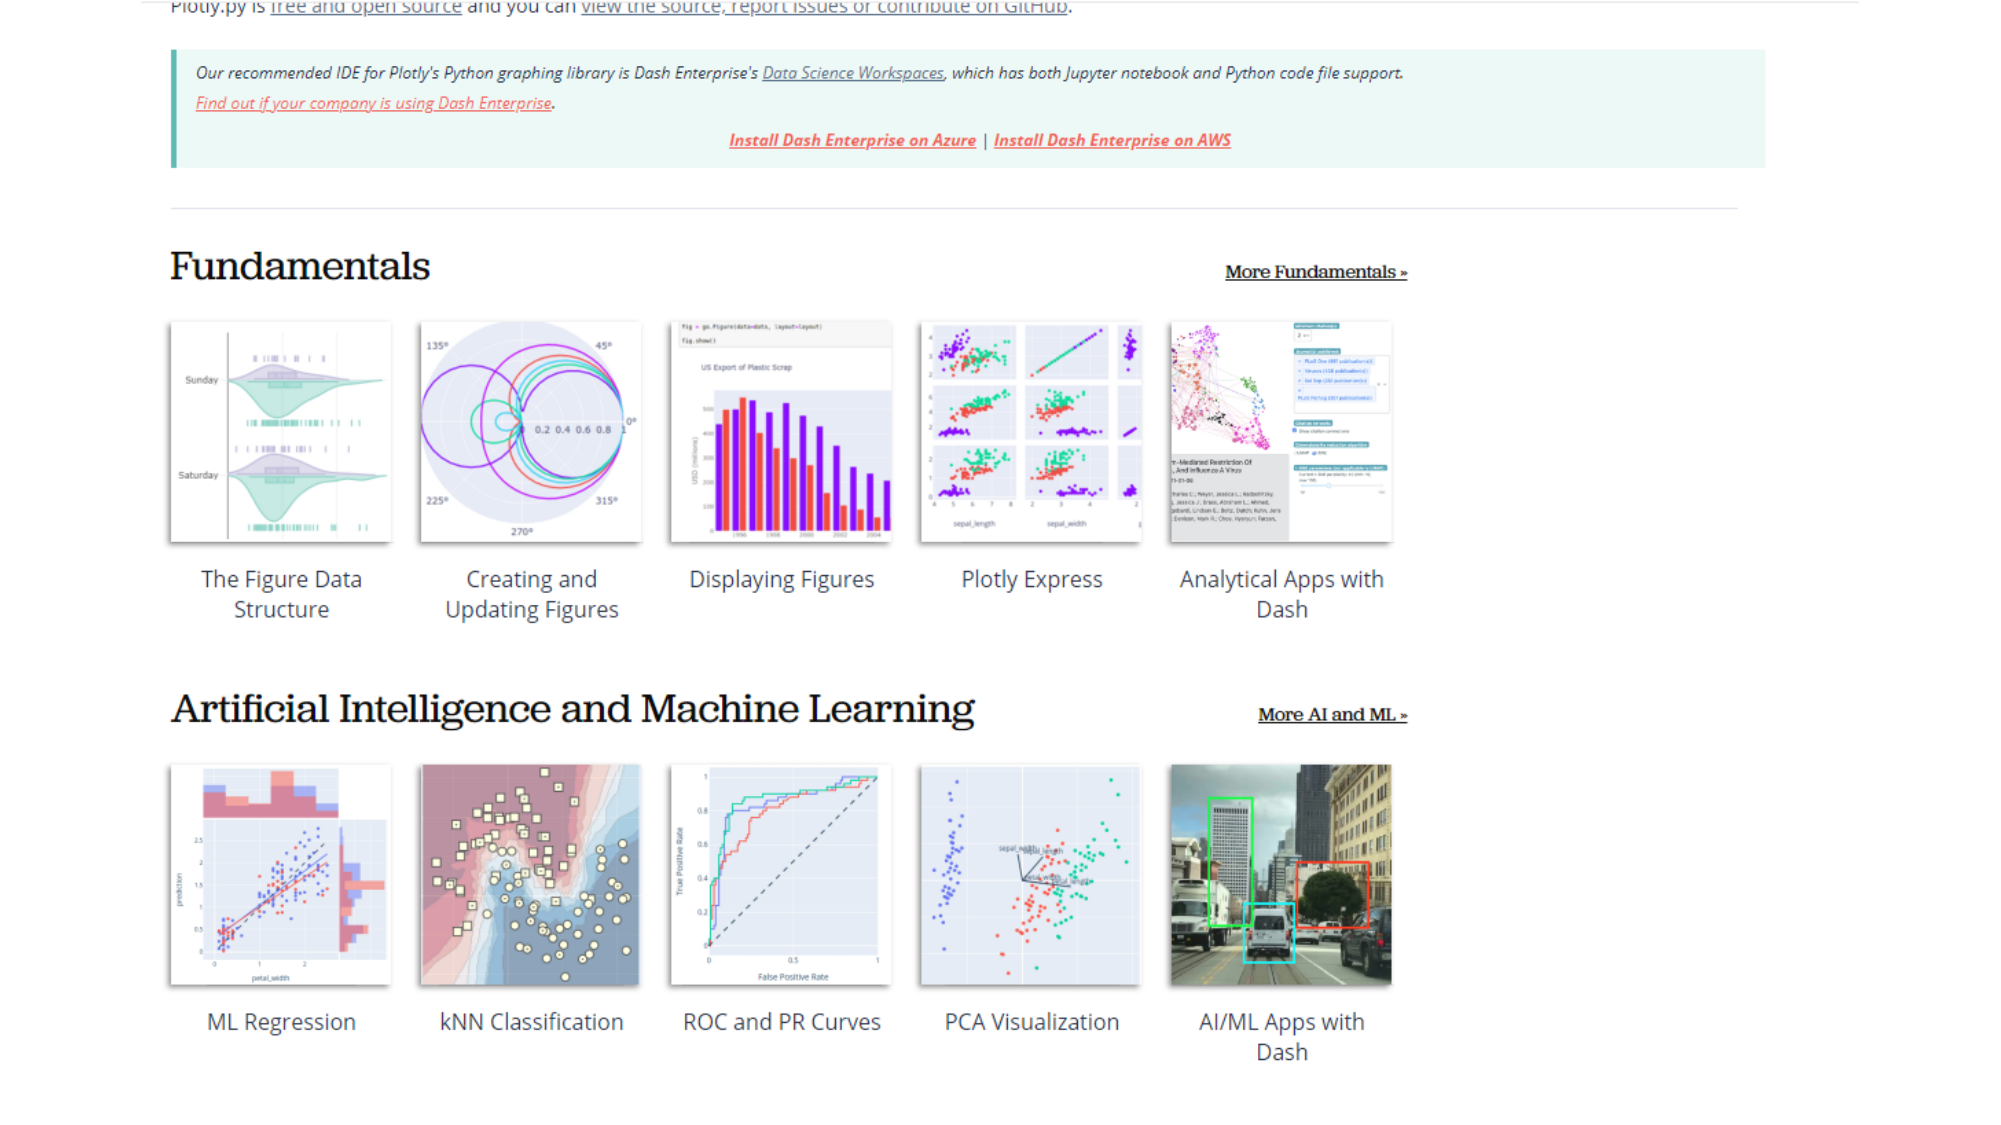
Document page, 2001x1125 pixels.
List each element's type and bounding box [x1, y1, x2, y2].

picture [141, 0, 1859, 1125]
